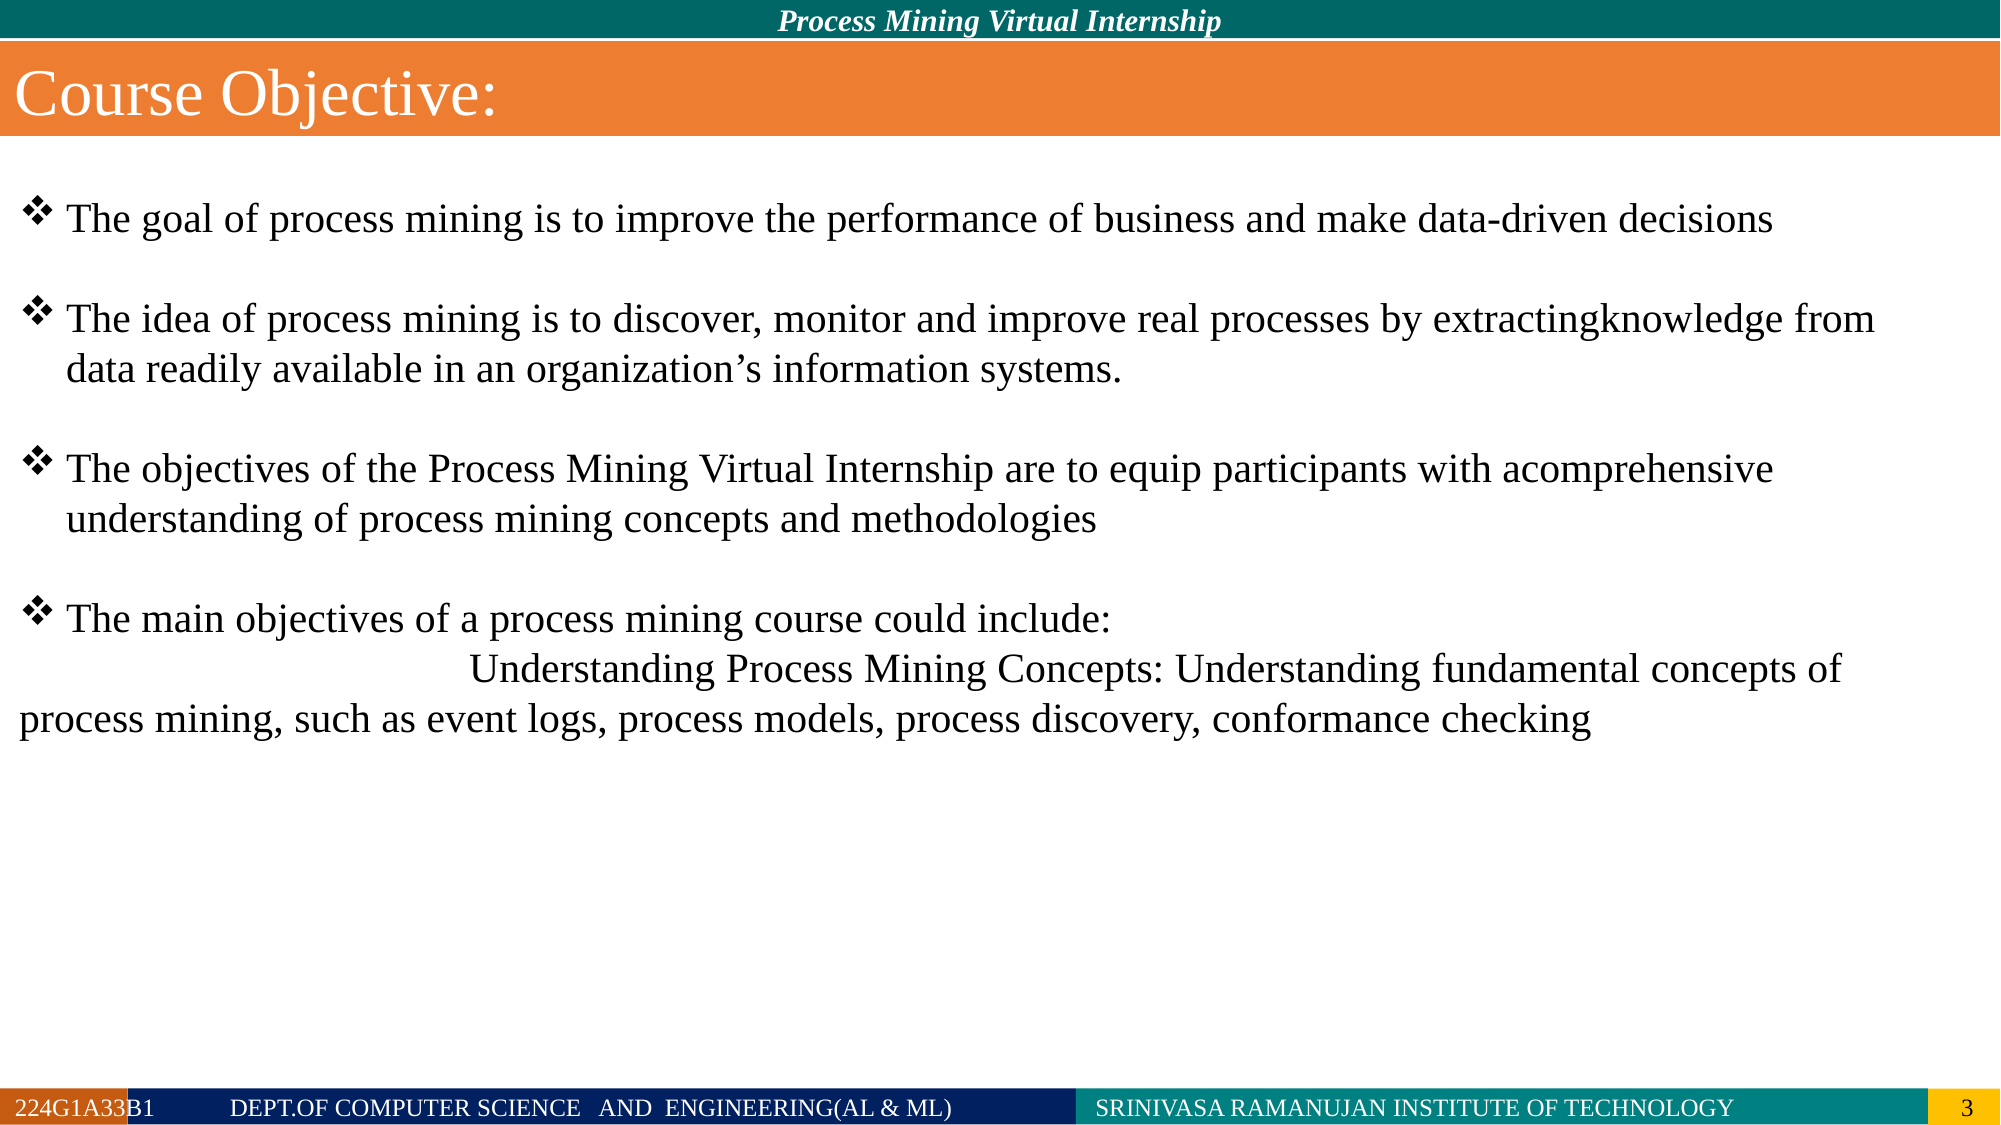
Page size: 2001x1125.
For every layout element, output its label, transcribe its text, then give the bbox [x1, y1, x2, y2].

text_box The goal of process mining is to improve the performance of business and make data-driven decisions The idea of process mining is to discover, monitor and improve real processes by extractingknowledge from data readily available in an organization’s information systems. The objectives of the Process Mining Virtual Internship are to equip participants with acomprehensive understanding of process mining concepts and methodologies The main objectives of a process mining course could include: Understanding Process Mining Concepts: Understanding fundamental concepts of process mining, such as event logs, process models, process discovery, conformance checking [4, 148, 1969, 874]
text_box Course Objective: [0, 41, 2000, 136]
text_box 224G1A33B1 DEPT.OF COMPUTER SCIENCE AND ENGINEERING(AL & ML) SRINIVASA RAMANUJAN INSTITUTE OF TECHNOLOGY 3 [0, 1083, 2000, 1125]
